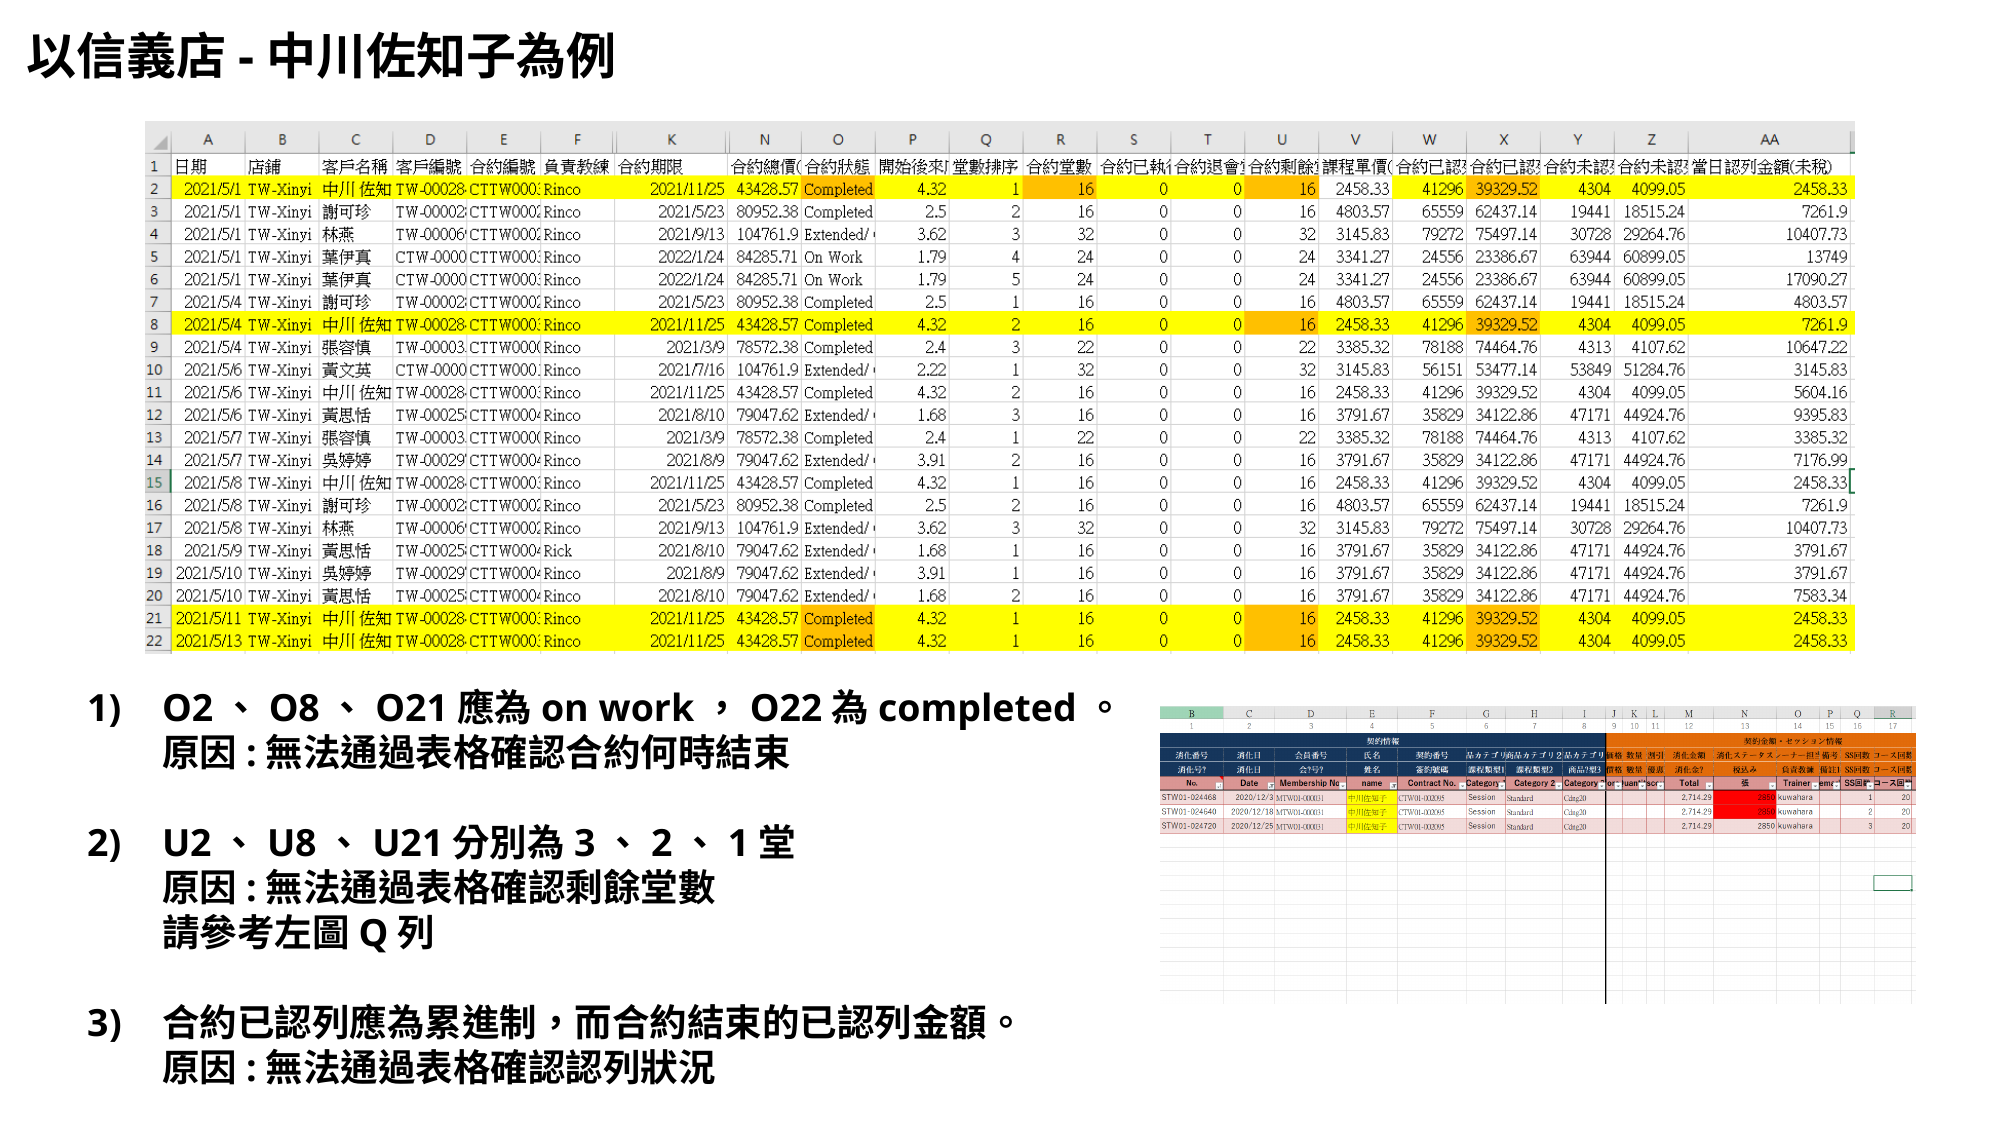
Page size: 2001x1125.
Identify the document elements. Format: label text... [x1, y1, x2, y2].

text_box O2、O8、O21應為on work，O22為completed。 原因:無法通過表格確認合約何時結束 U2、U8、U21分別為3、2、1堂 原因:無法通過表格確認剩餘堂數 請參考左圖Q列 合約已認列應為累進制，而合約結束的已認列金額。 原因:無法通過表格確認認列狀況 [72, 677, 1139, 1097]
picture [145, 121, 1855, 654]
text_box 以信義店-中川佐知子為例 [11, 16, 632, 92]
picture [1160, 706, 1916, 1004]
